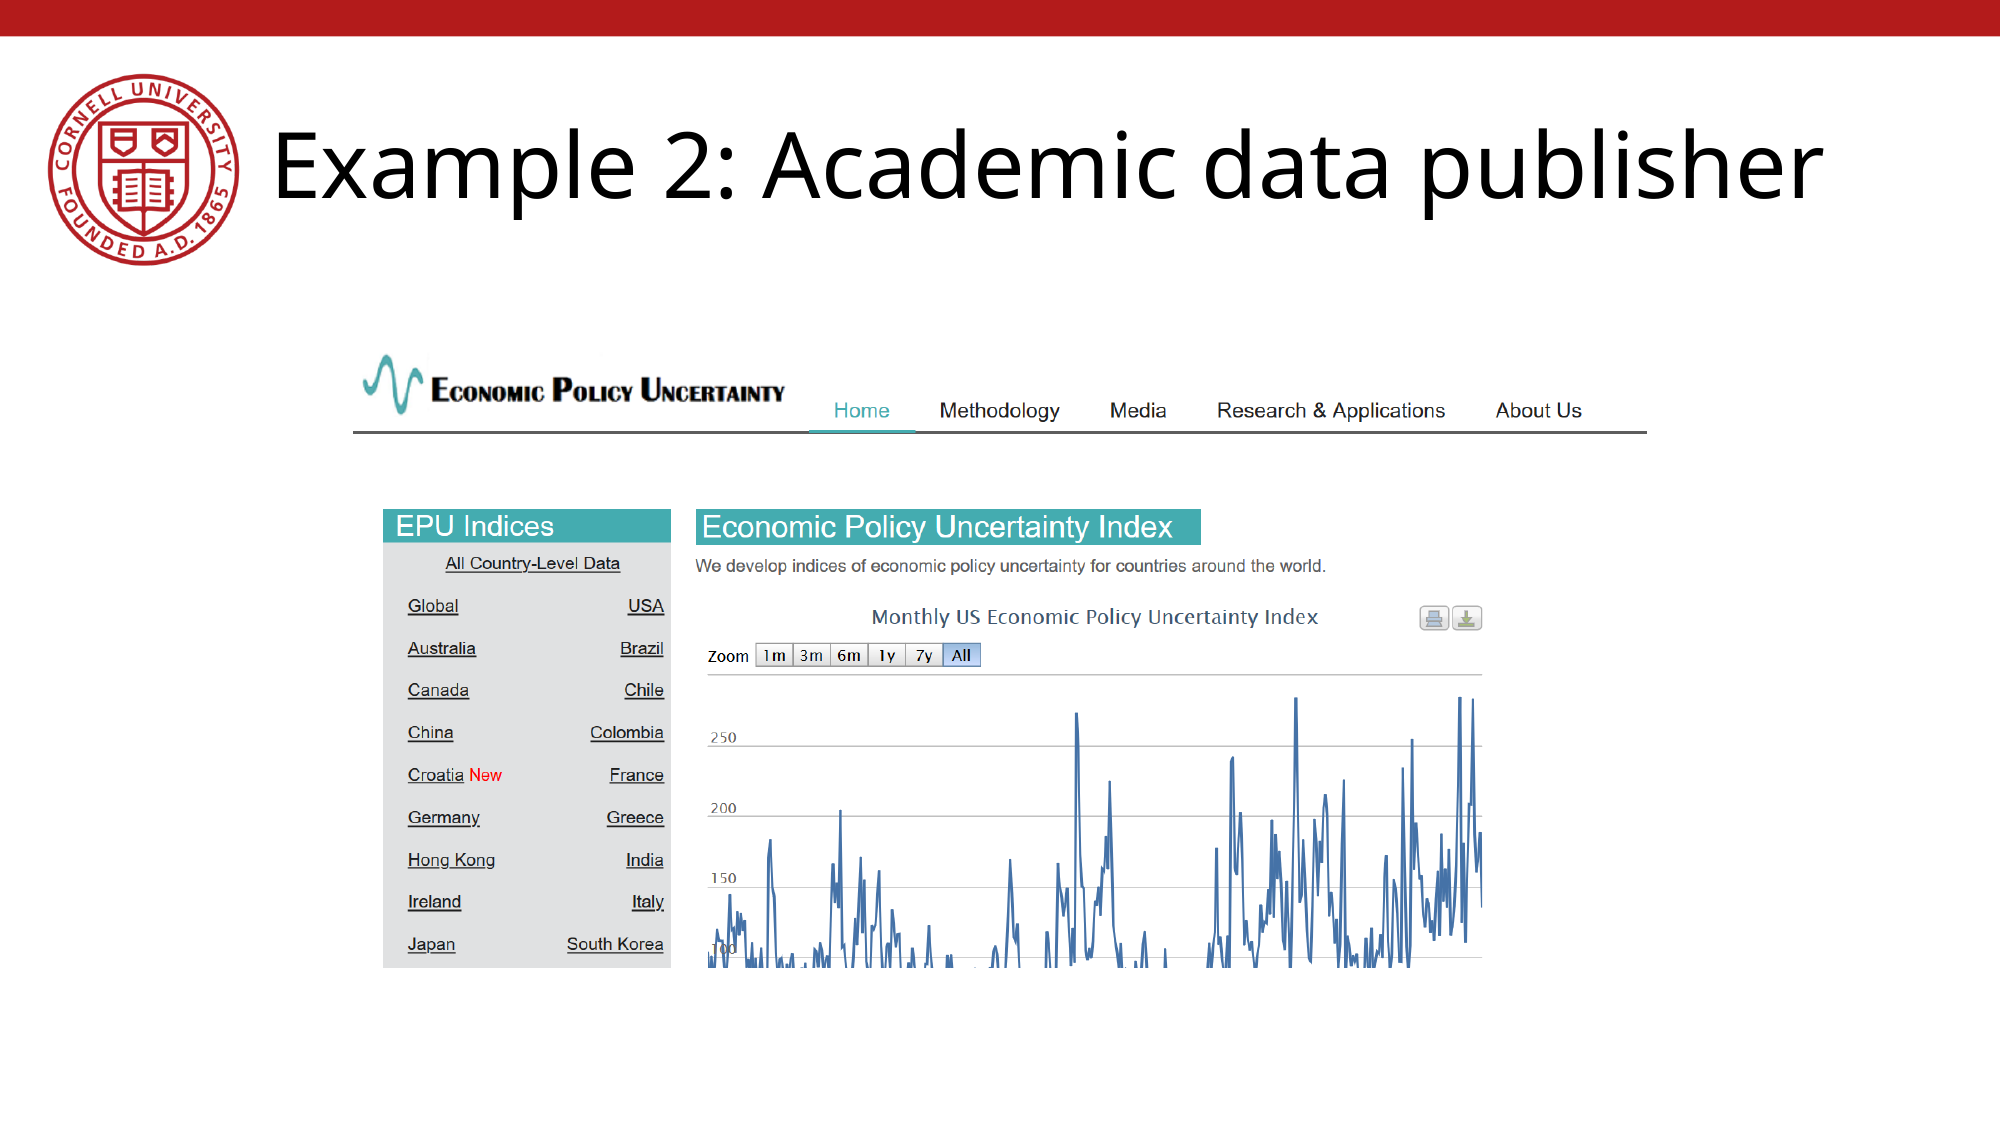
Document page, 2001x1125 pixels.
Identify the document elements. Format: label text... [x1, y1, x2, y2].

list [353, 352, 1647, 968]
title Example 2: Academic data publisher [255, 59, 1860, 278]
picture [39, 65, 255, 274]
